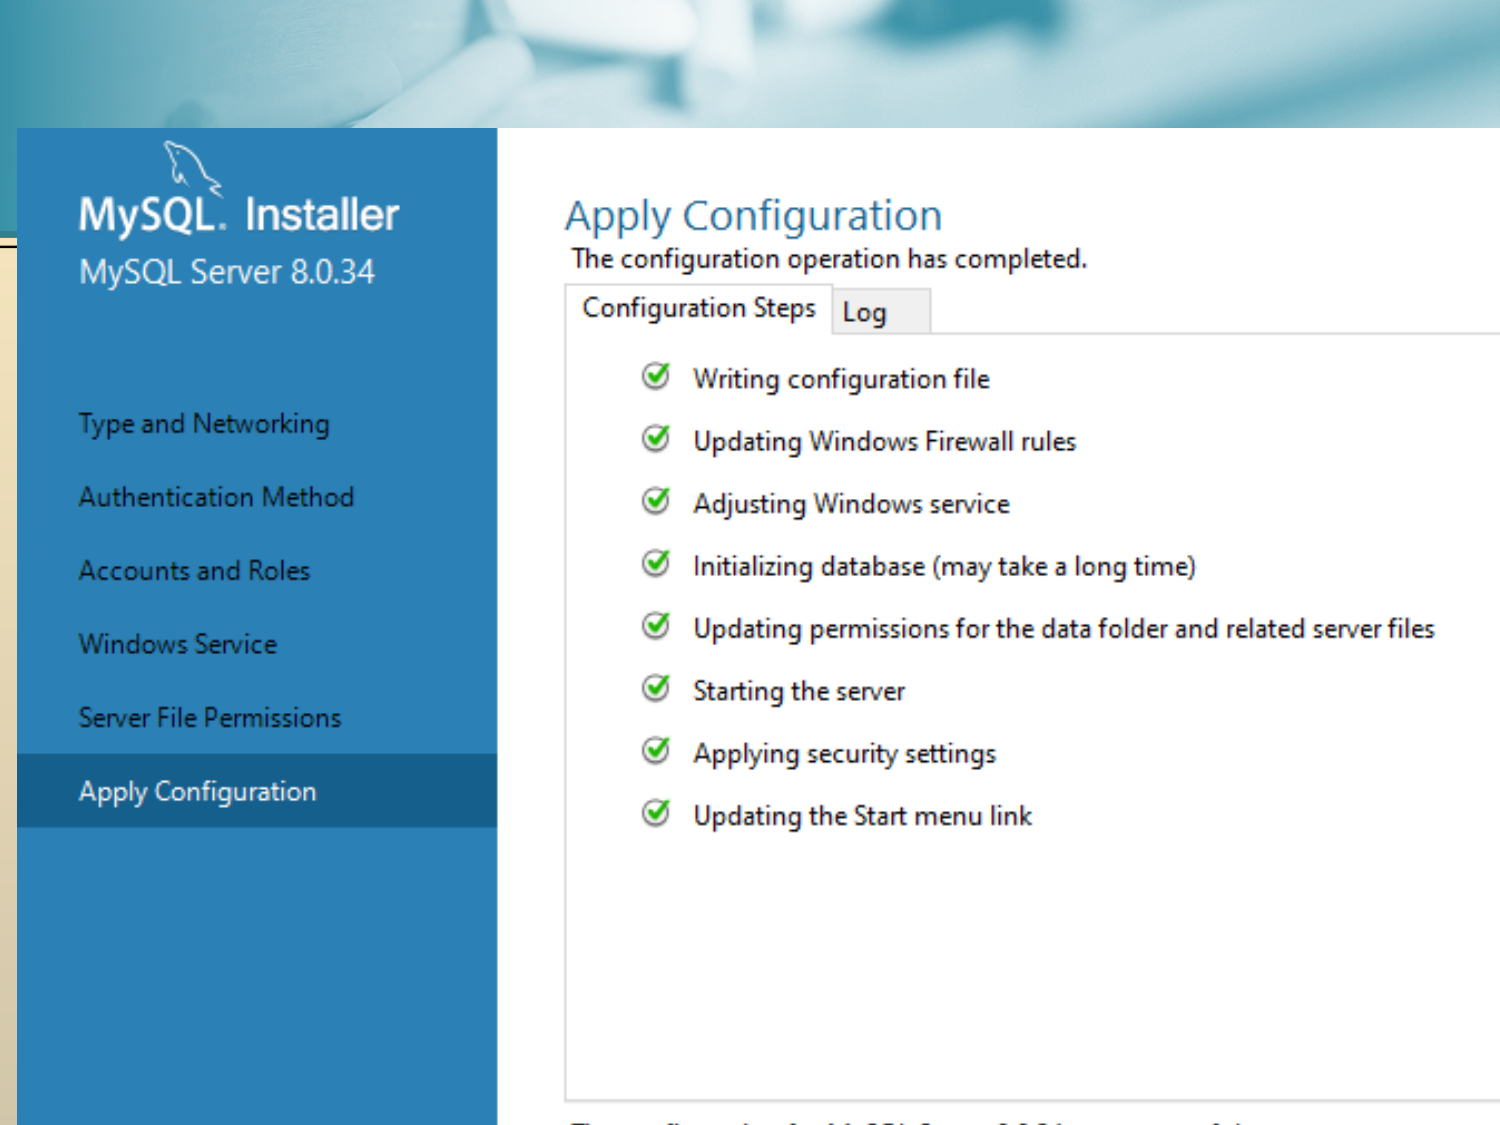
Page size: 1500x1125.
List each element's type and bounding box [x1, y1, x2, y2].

picture [17, 128, 1500, 1125]
